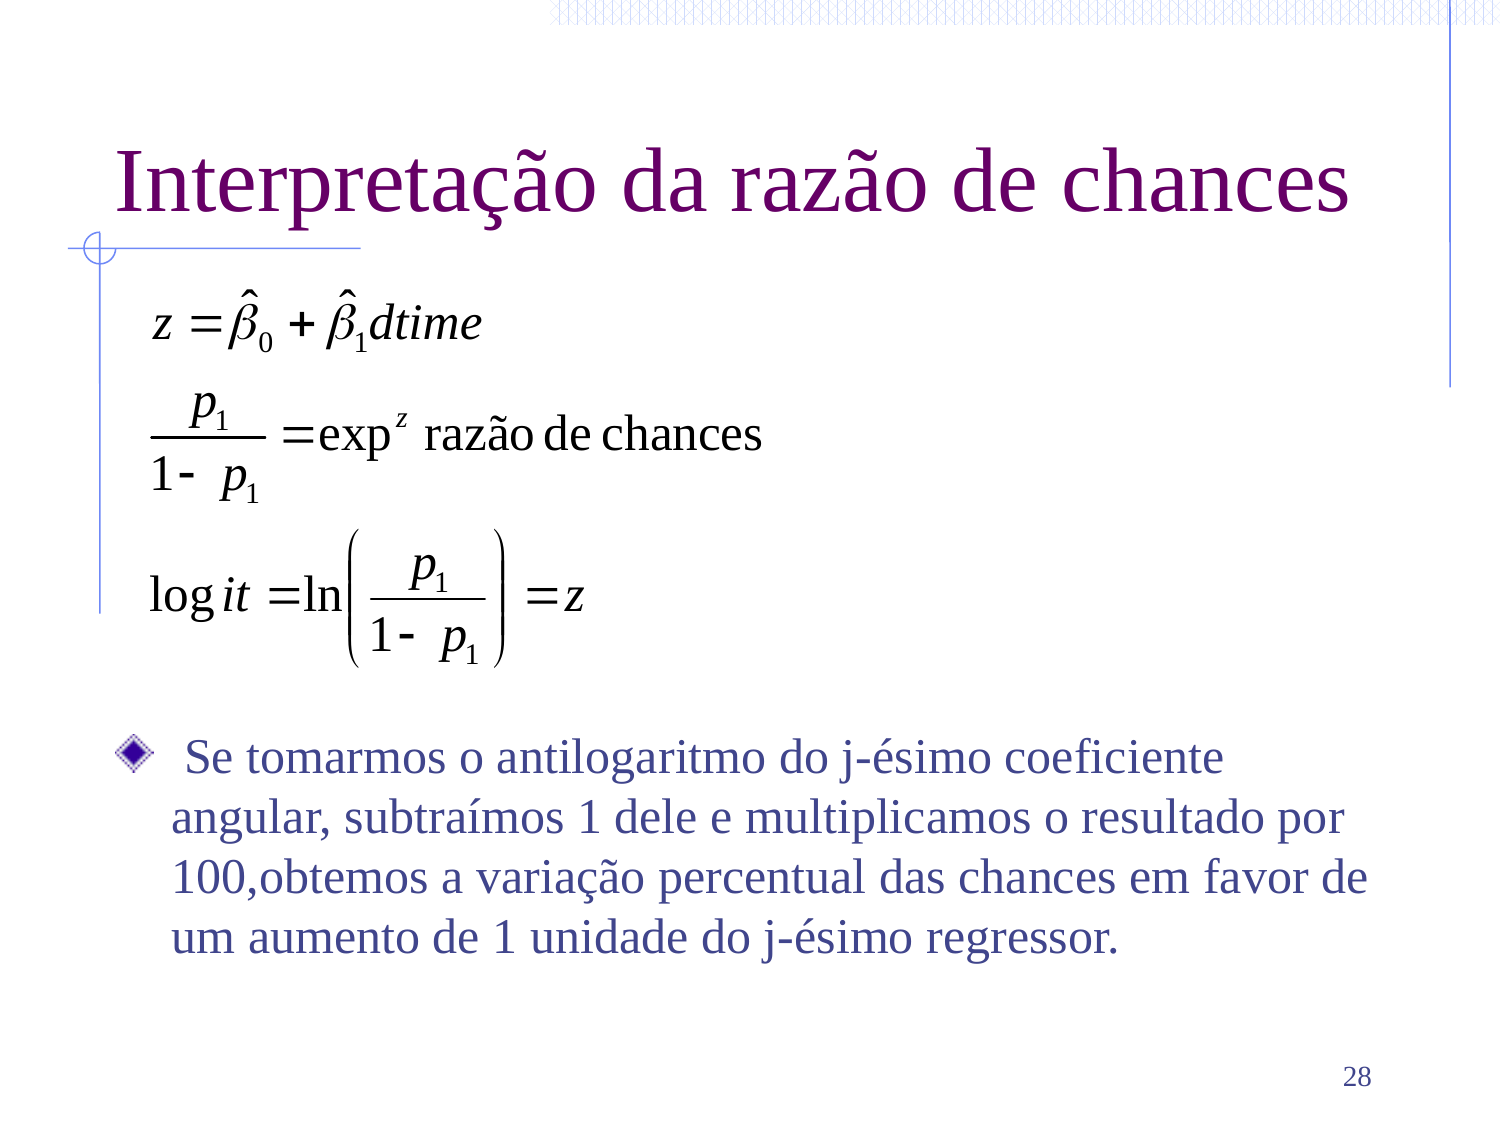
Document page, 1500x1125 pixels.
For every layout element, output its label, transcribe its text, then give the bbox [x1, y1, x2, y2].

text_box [142, 279, 772, 682]
picture [115, 734, 154, 773]
list Se tomarmos o antilogaritmo do j-ésimo coeficiente angular, subtraímos 1 dele e multiplicamos o resultado por 100,obtemos a variação percentual das chances em favor de um aumento de 1 unidade do j-ésimo regressor. [100, 715, 1413, 988]
title Interpretação da razão de chances [99, 49, 1376, 238]
slide_number 28 [1074, 1024, 1388, 1101]
